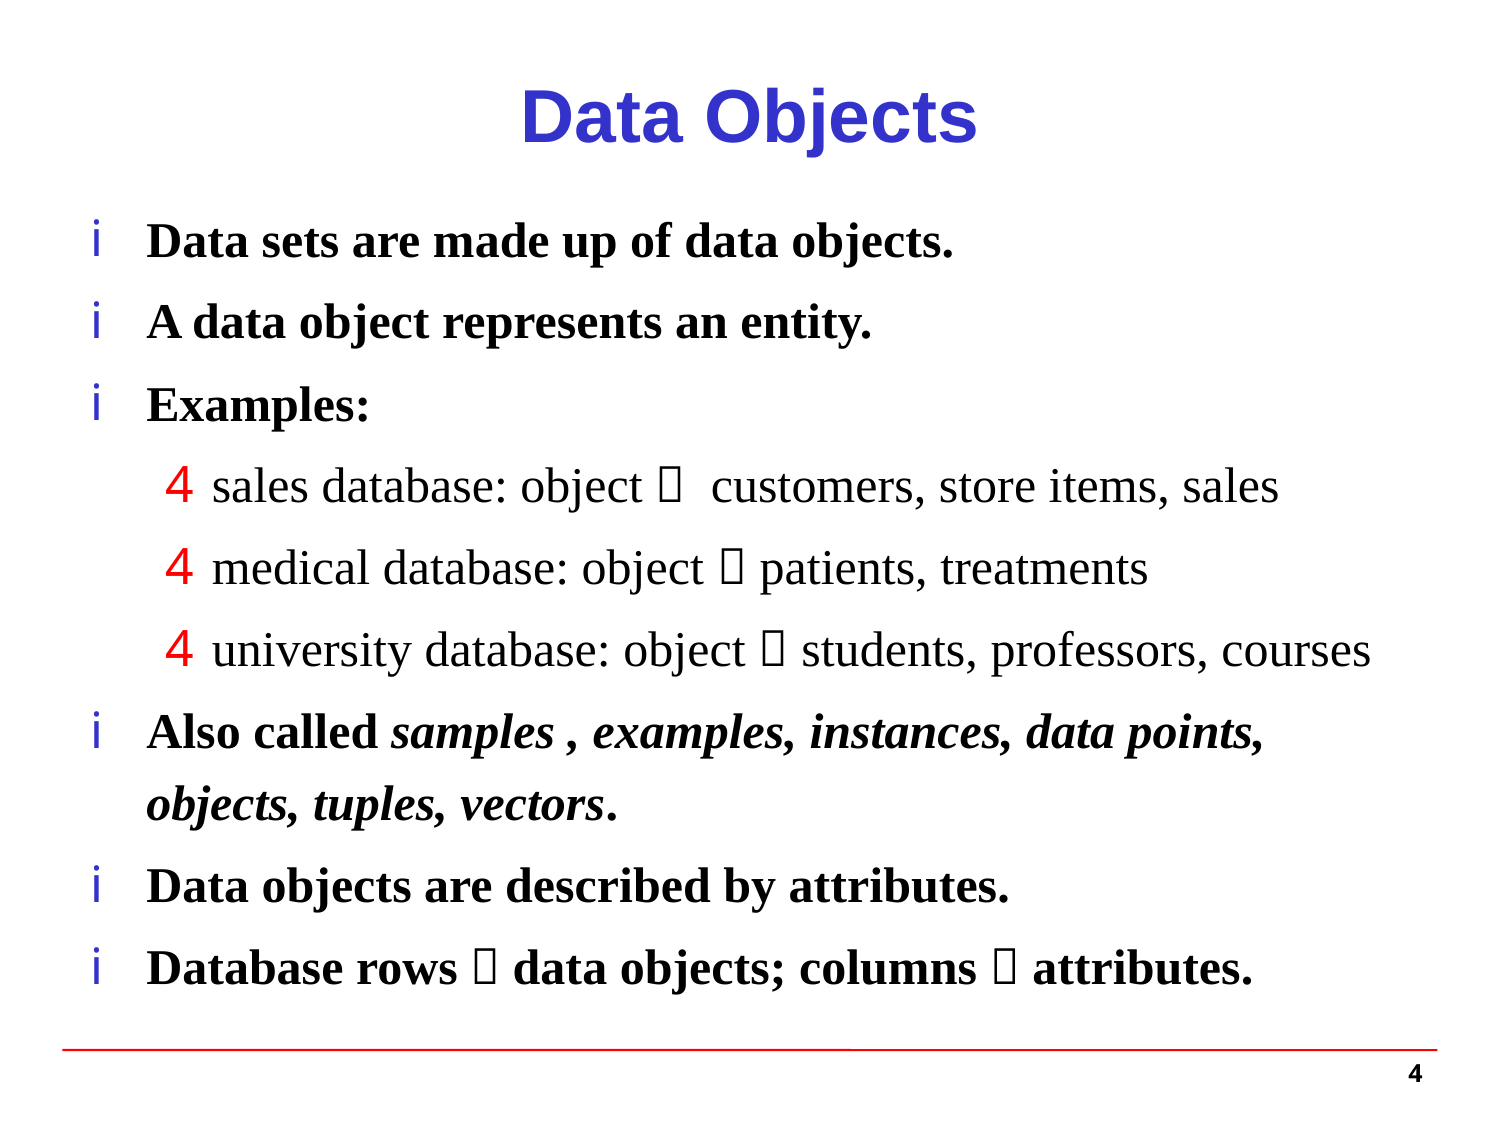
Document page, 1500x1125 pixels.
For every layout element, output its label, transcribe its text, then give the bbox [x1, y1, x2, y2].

list Data sets are made up of data objects. A data object represents an entity. Examples: sales database: object  customers, store items, sales medical database: object  patients, treatments university database: object  students, professors, courses Also called samples , examples, instances, data points, objects, tuples, vectors. Data objects are described by attributes. Database rows  data objects; columns  attributes. [75, 187, 1425, 1030]
slide_number 4 [1124, 1049, 1438, 1101]
title Data Objects [75, 62, 1425, 163]
